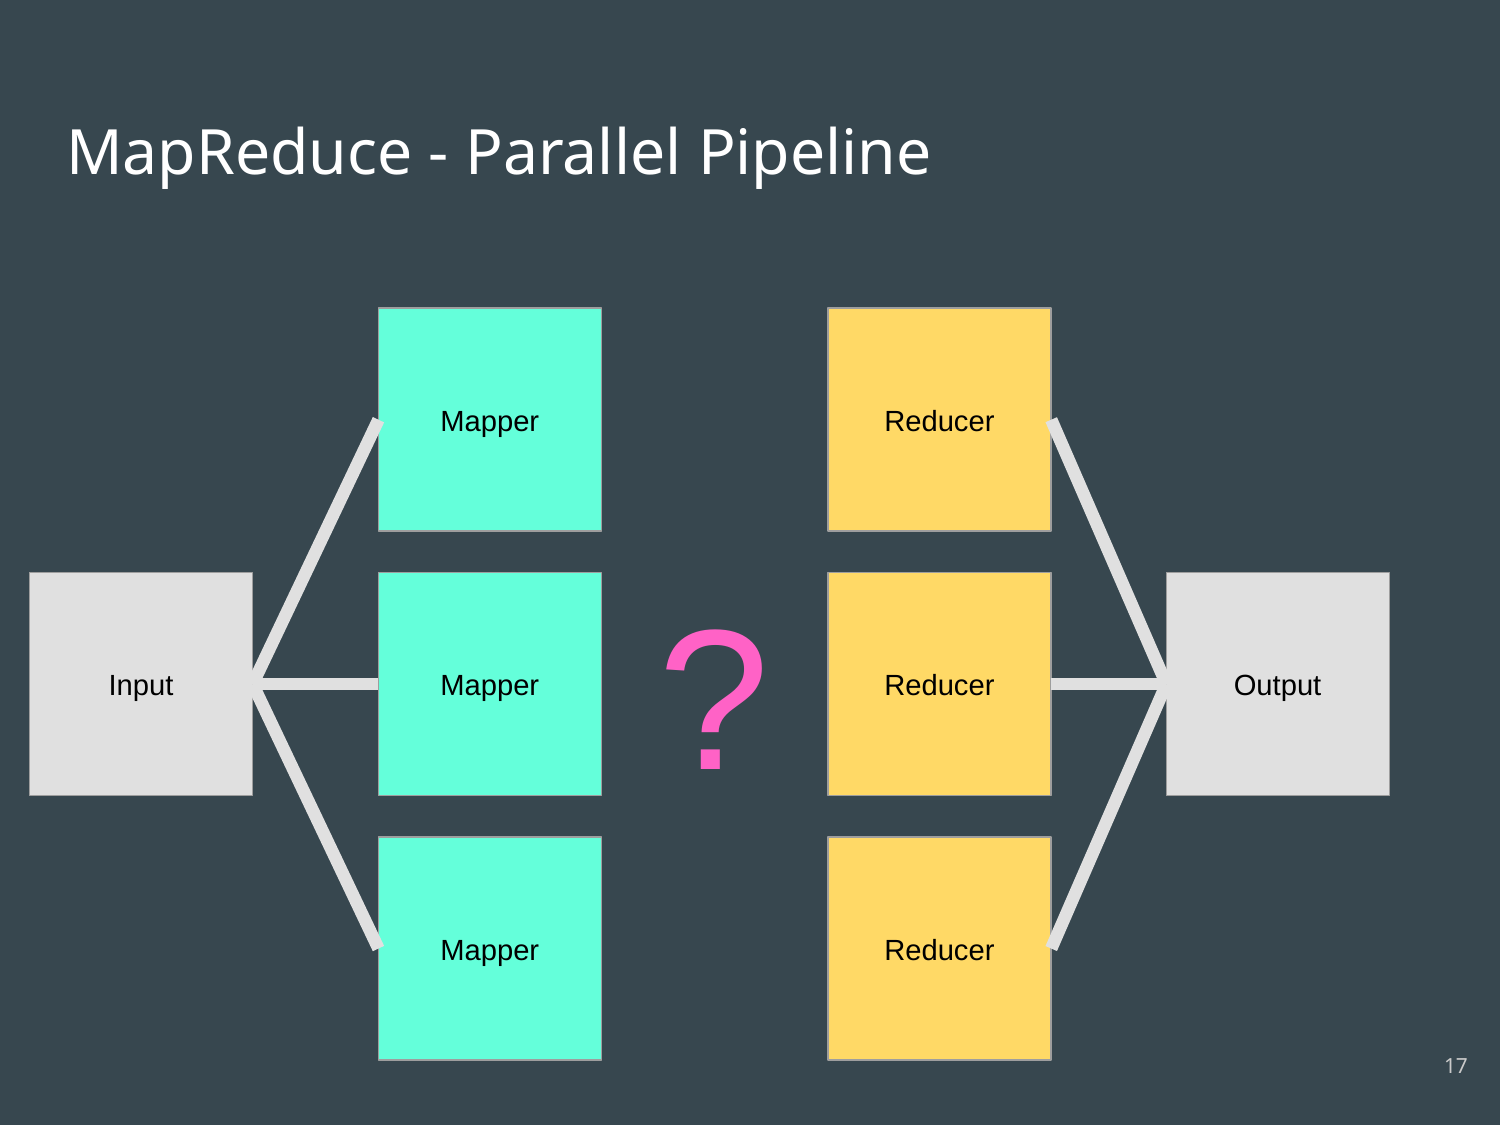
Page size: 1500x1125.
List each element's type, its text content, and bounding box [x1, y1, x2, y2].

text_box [378, 307, 602, 1061]
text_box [252, 683, 379, 949]
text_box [1050, 419, 1167, 683]
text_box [252, 419, 379, 683]
text_box ? [643, 562, 786, 818]
title MapReduce - Parallel Pipeline [51, 97, 1449, 223]
slide_number 17 [1392, 1023, 1483, 1110]
text_box Output [1171, 572, 1390, 796]
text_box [827, 307, 1052, 1061]
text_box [1050, 683, 1167, 949]
text_box Input [29, 572, 247, 796]
